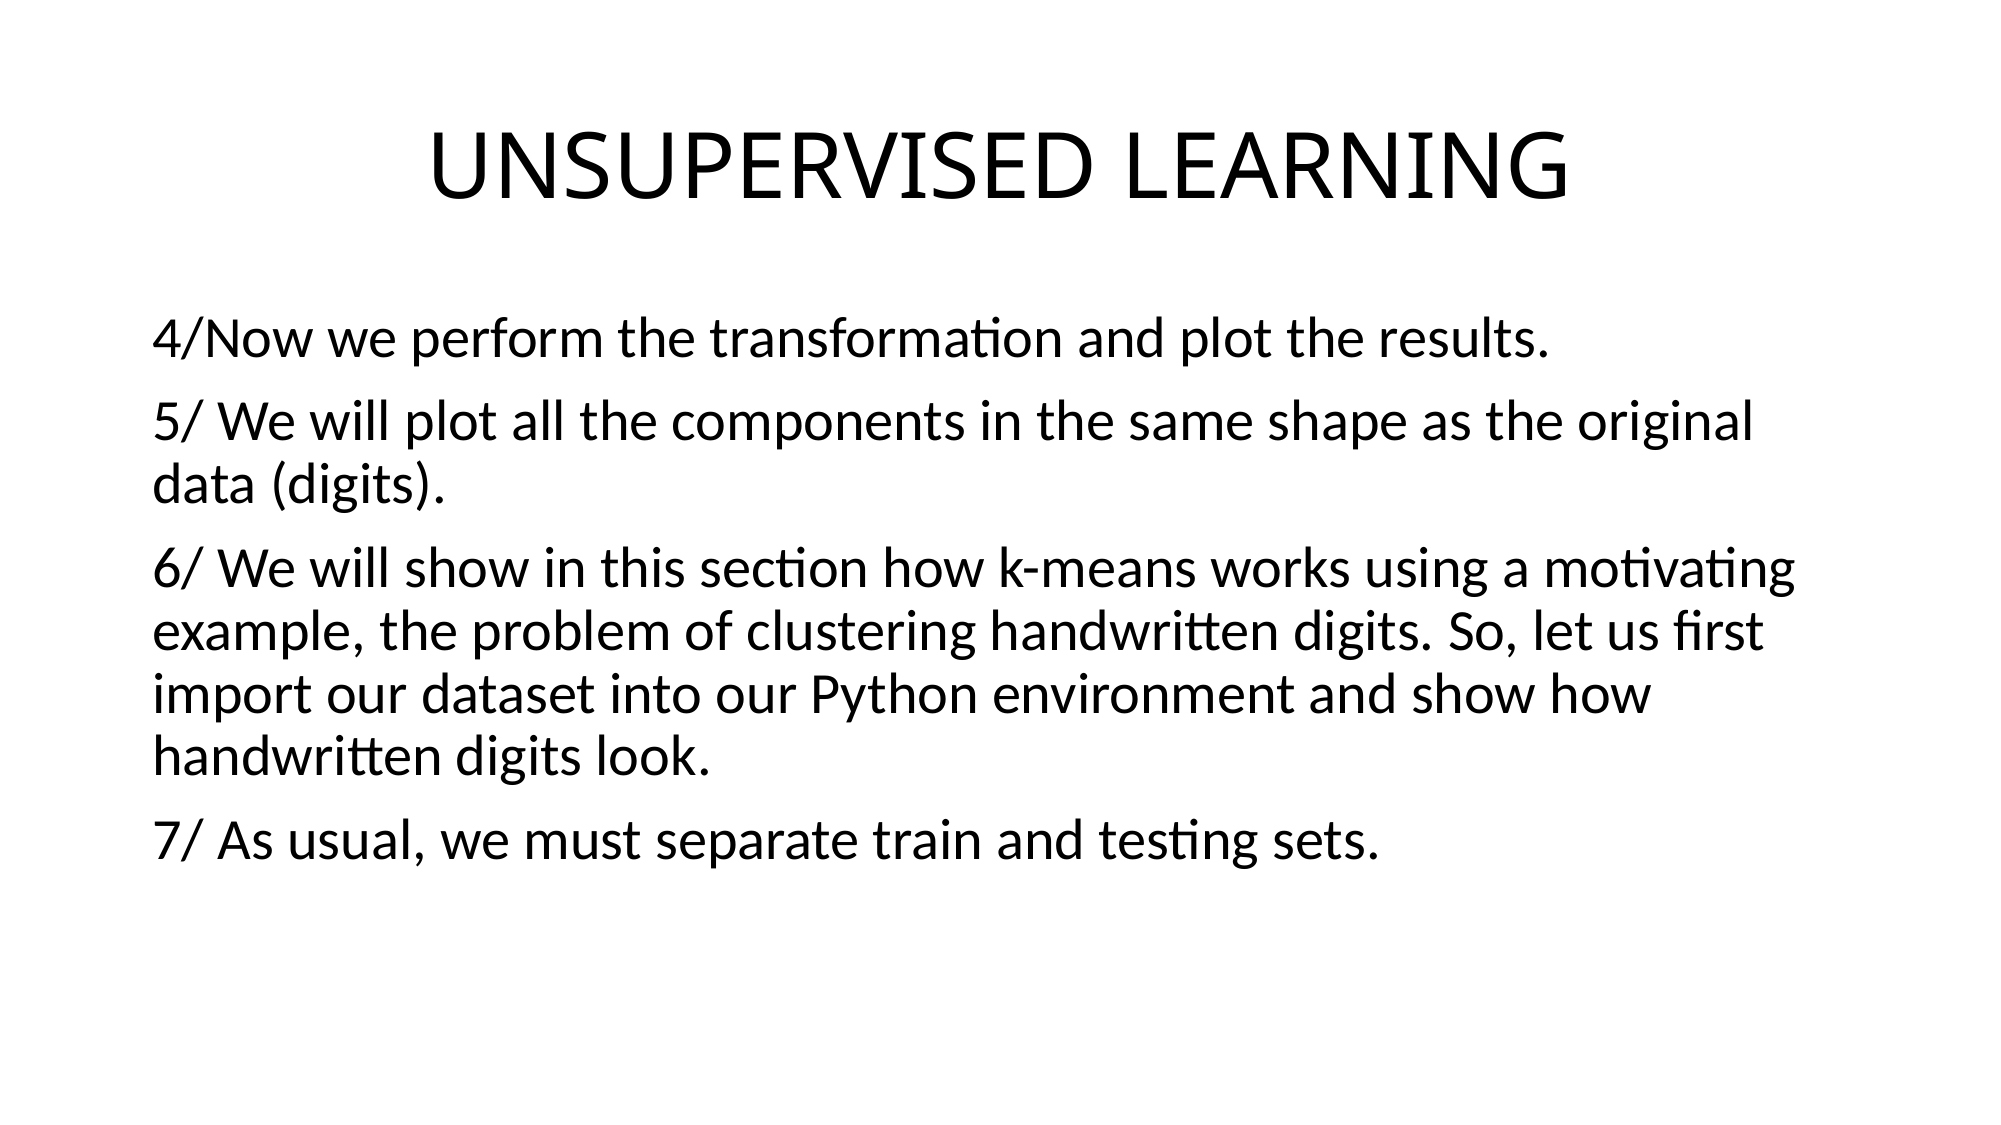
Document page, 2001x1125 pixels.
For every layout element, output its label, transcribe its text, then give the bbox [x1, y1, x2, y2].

list 4/Now we perform the transformation and plot the results. 5/ We will plot all the components in the same shape as the original data (digits). 6/ We will show in this section how k-means works using a motivating example, the problem of clustering handwritten digits. So, let us first import our dataset into our Python environment and show how handwritten digits look. 7/ As usual, we must separate train and testing sets. [137, 299, 1863, 1014]
title UNSUPERVISED LEARNING [137, 59, 1863, 278]
